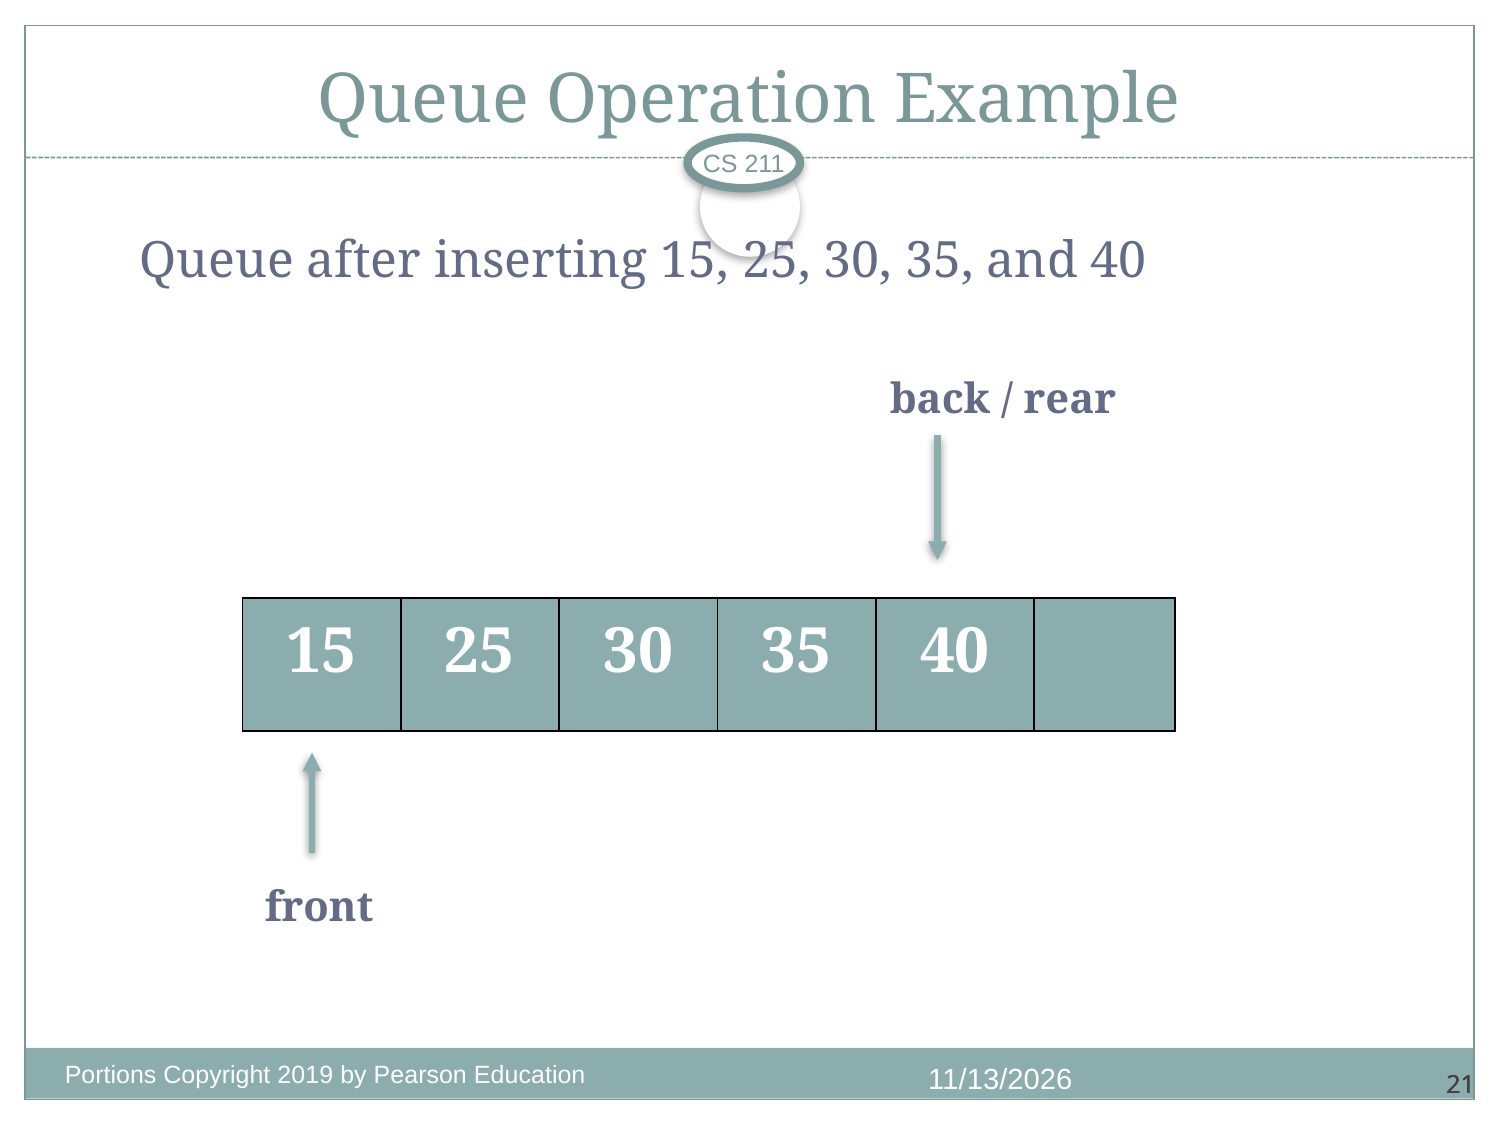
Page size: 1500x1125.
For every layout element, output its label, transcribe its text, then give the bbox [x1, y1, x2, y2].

footer Portions Copyright 2019 by Pearson Education [50, 1051, 663, 1112]
slide_number CS 211 [675, 137, 813, 188]
table_header 15 [243, 599, 400, 730]
table_header [1035, 599, 1174, 730]
table_header 35 [718, 599, 875, 730]
table_header 40 [877, 599, 1033, 730]
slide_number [837, 1052, 1088, 1113]
table_header 25 [402, 599, 558, 730]
table_header 30 [560, 599, 717, 730]
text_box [249, 752, 412, 938]
title Queue Operation Example [49, 37, 1450, 144]
text_box Queue after inserting 15, 25, 30, 35, and 40 [125, 220, 1350, 295]
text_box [874, 364, 1176, 561]
